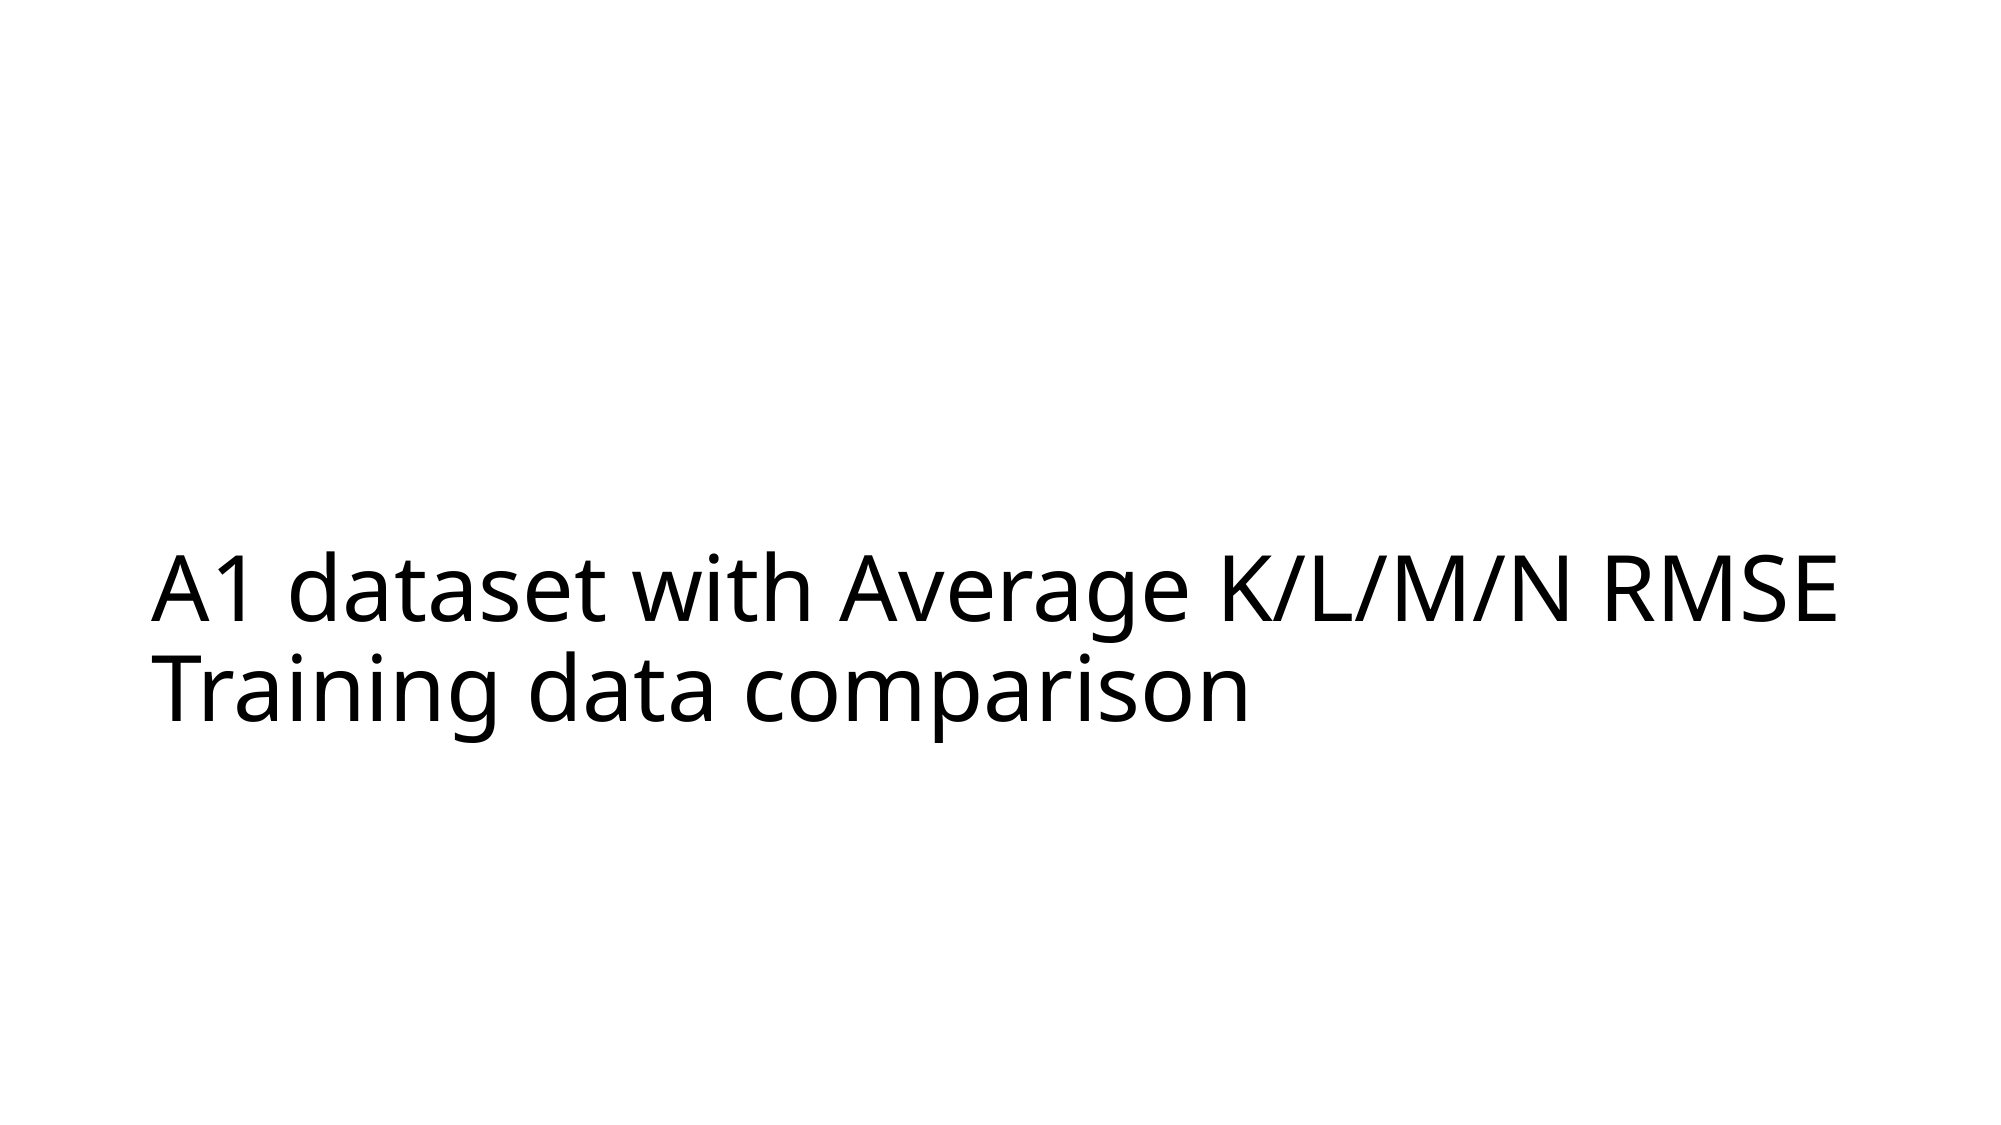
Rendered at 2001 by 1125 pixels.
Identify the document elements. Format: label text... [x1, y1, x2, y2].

title A1 dataset with Average K/L/M/N RMSE Training data comparison [136, 280, 1862, 749]
